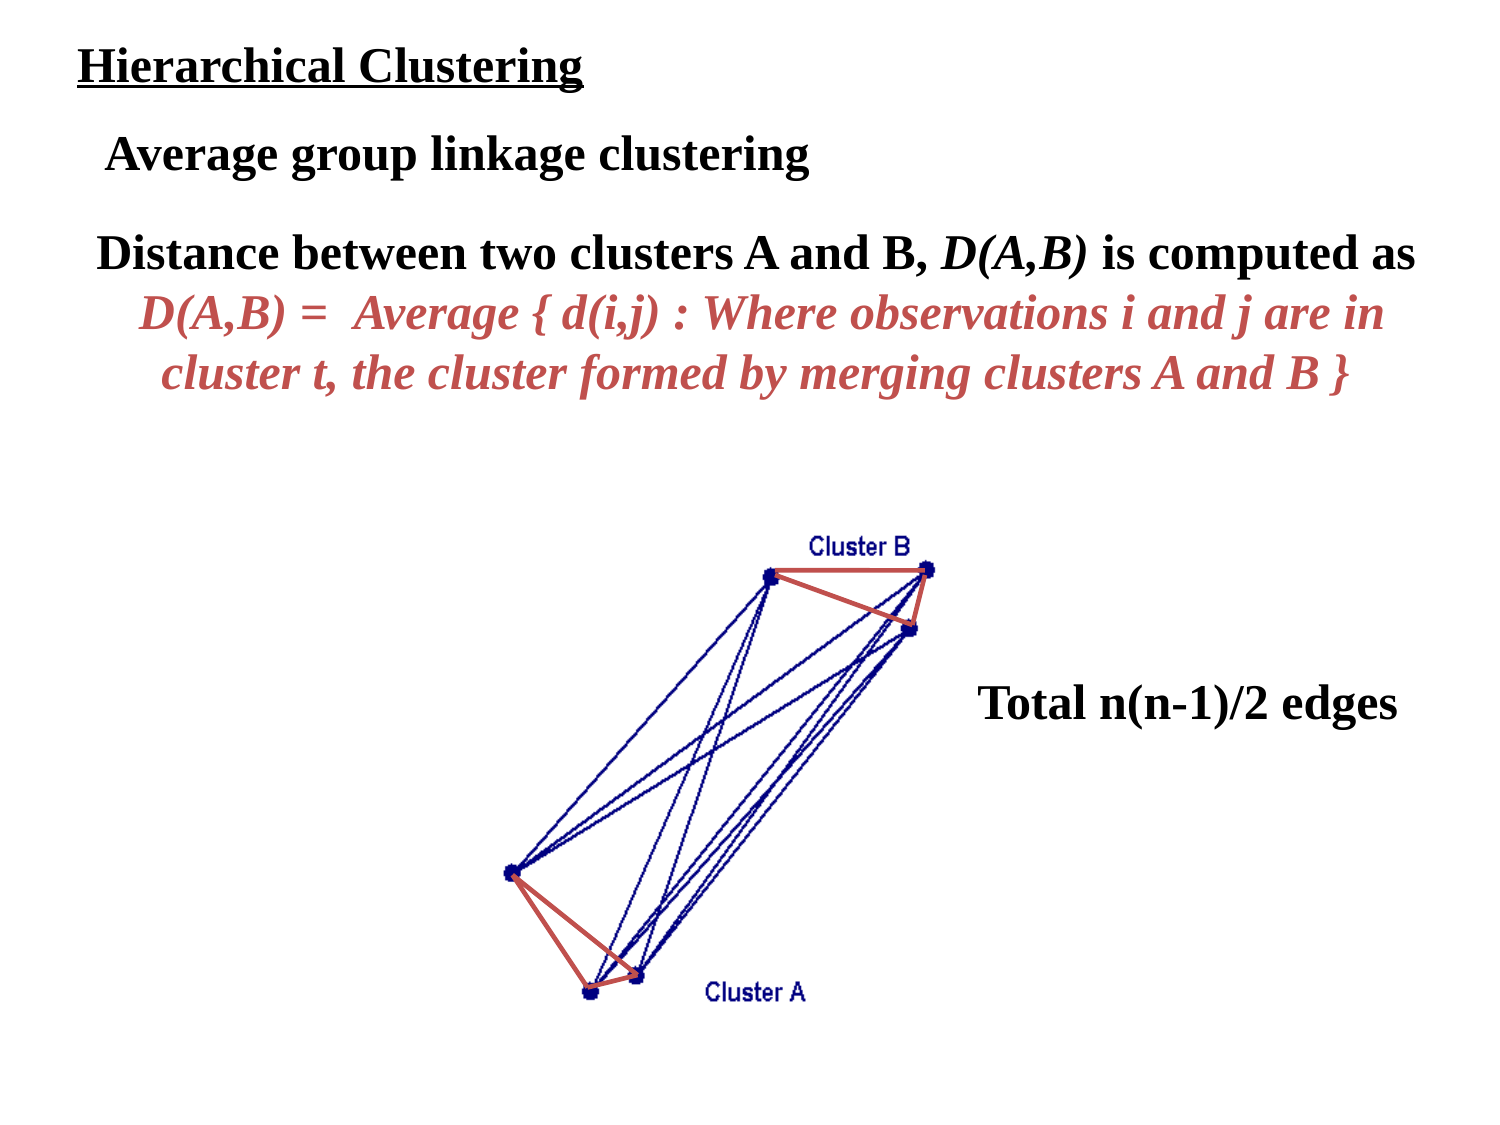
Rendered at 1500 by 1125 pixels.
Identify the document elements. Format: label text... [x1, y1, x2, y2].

text_box Total n(n-1)/2 edges [962, 662, 1438, 738]
picture [474, 499, 948, 1013]
text_box Average group linkage clustering [89, 112, 838, 188]
text_box Hierarchical Clustering [62, 24, 1413, 100]
text_box Distance between two clusters A and B, D(A,B) is computed as D(A,B) = Average { d(i,j) : Where observations i and j are in cluster t, the cluster formed by merging clusters A and B } [49, 212, 1463, 468]
